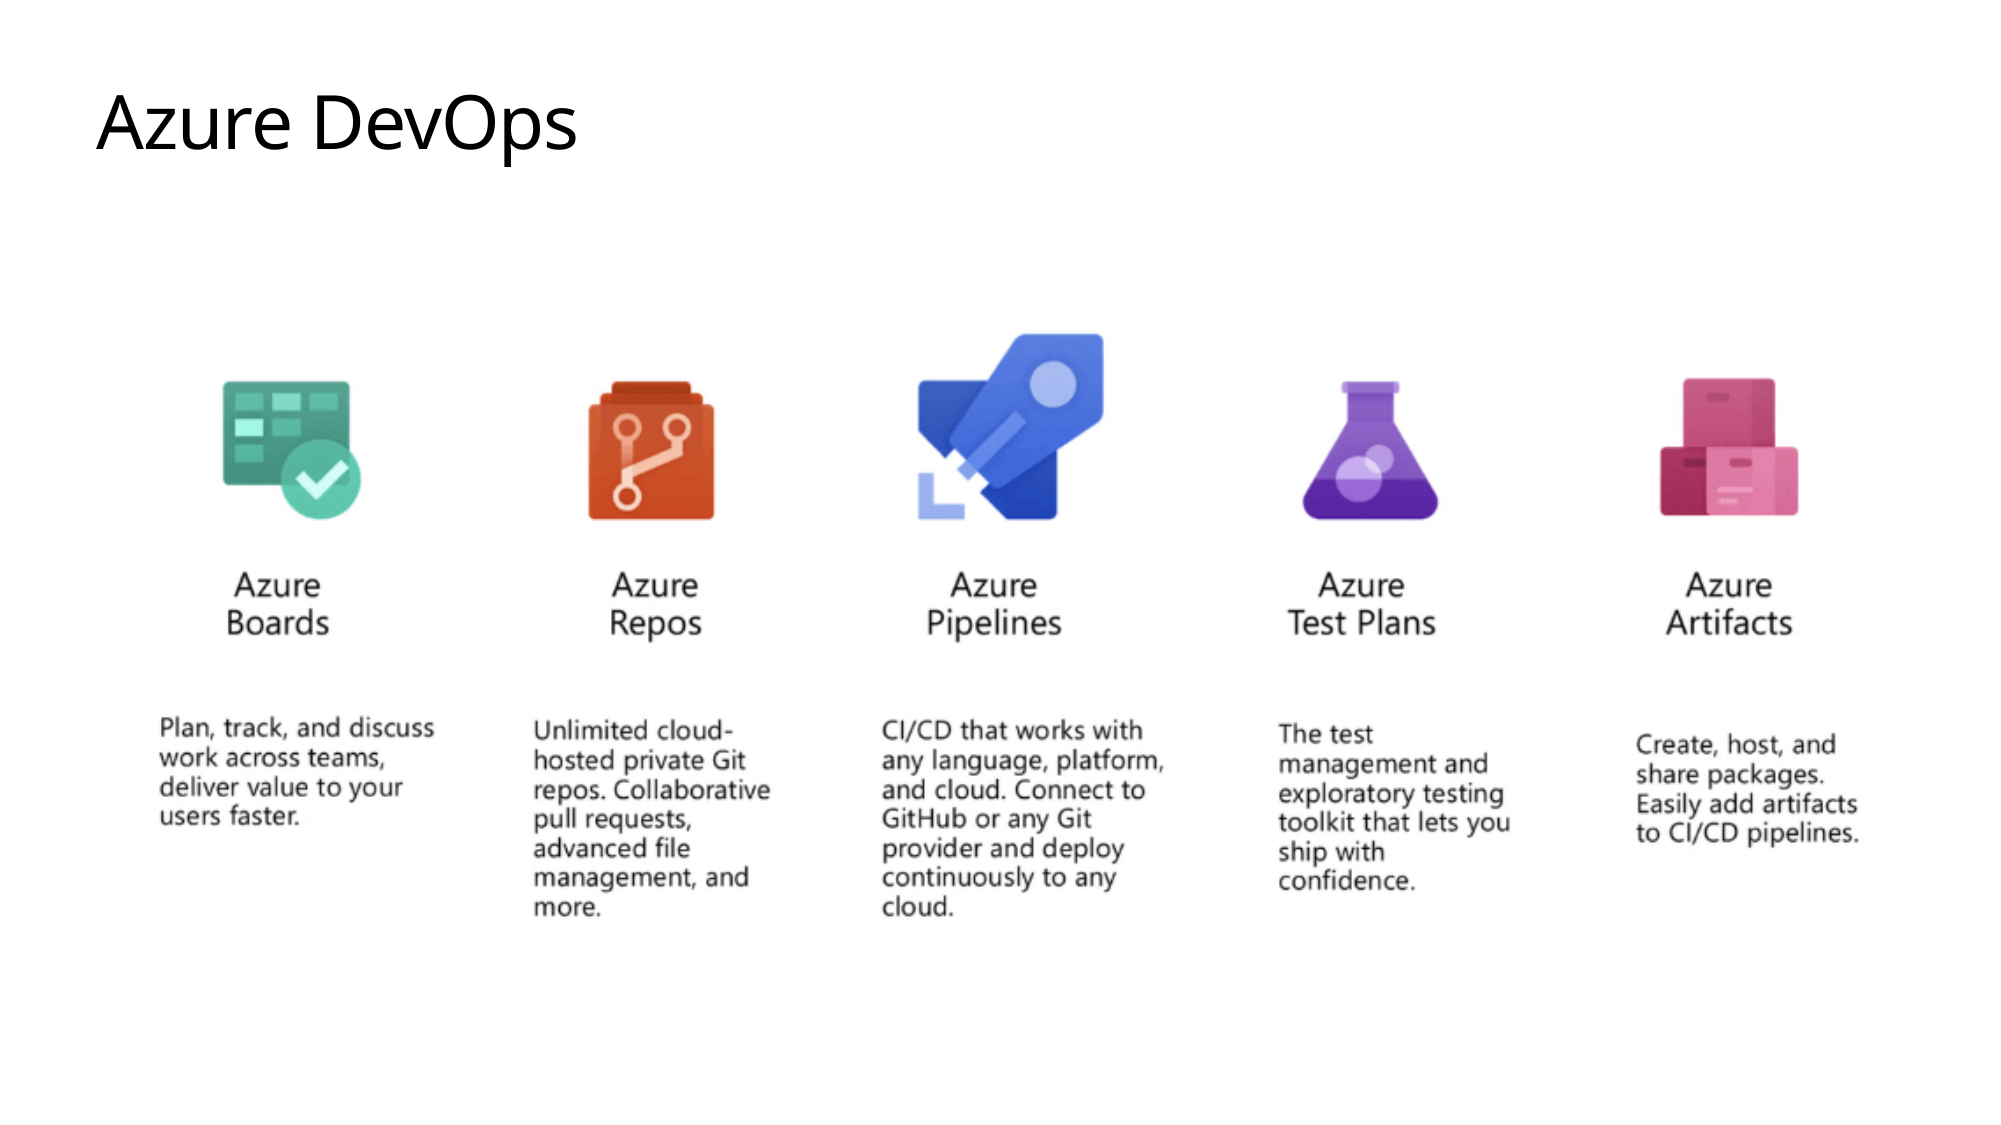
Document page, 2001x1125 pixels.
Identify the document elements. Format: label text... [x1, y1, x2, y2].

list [95, 296, 1904, 928]
title Azure DevOps [96, 75, 1904, 166]
